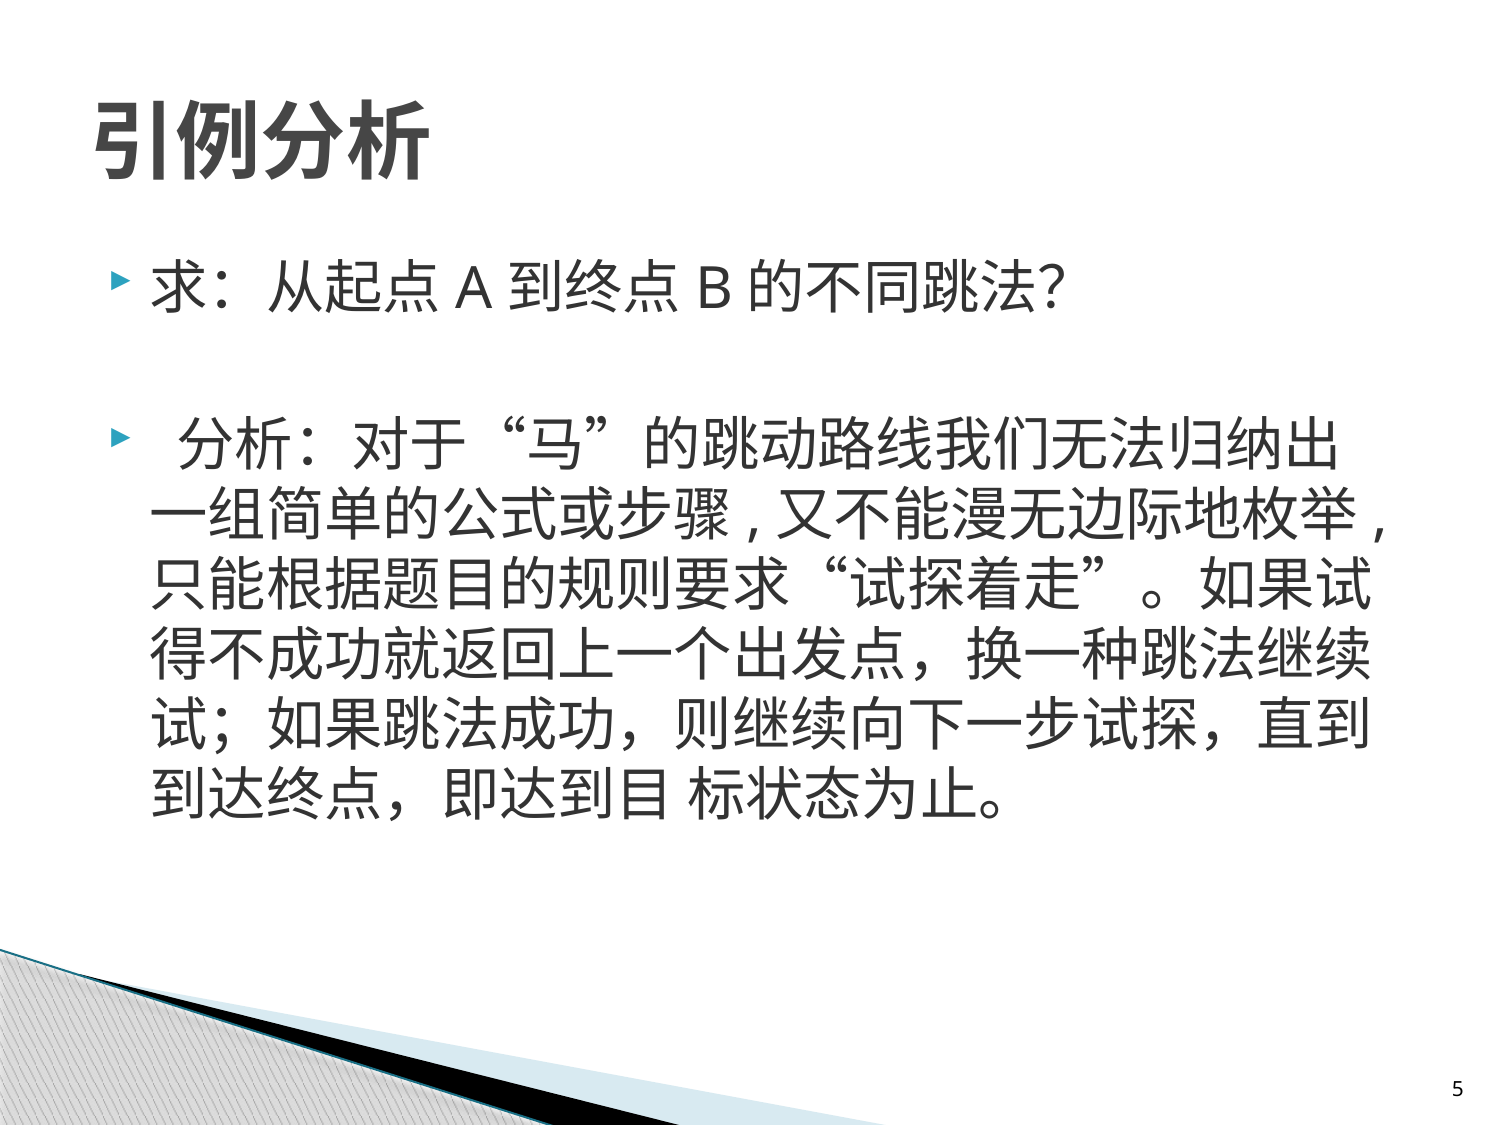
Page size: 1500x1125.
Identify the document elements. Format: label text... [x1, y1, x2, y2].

slide_number 5 [1418, 1051, 1479, 1112]
title 引例分析 [75, 45, 1425, 233]
list 求：从起点A到终点B的不同跳法？ 分析：对于“马”的跳动路线我们无法归纳出 一组简单的公式或步骤,又不能漫无边际地枚举,只能根据题目的规则要求“试探着走”。如果试得不成功就返回上一个出发点，换一种跳法继续试；如果跳法成功，则继续向下一步试探，直到到达终点，即达到目 标状态为止。 [74, 242, 1426, 986]
